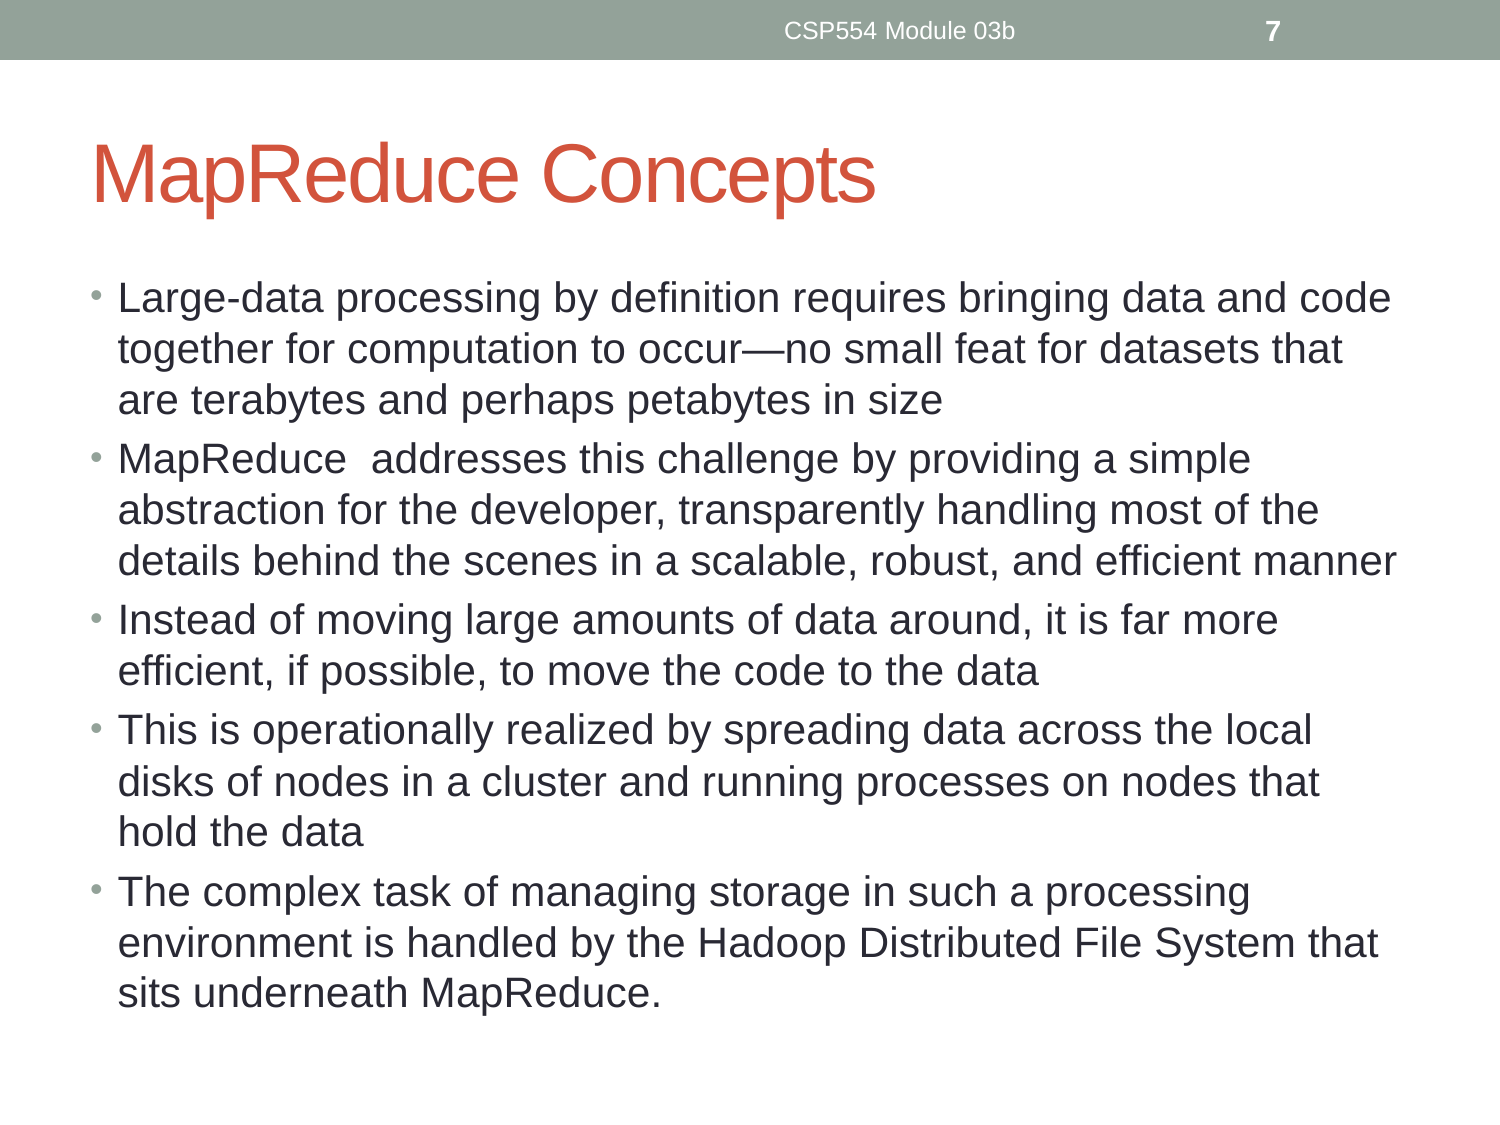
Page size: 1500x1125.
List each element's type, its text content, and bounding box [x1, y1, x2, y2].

slide_number 7 [1250, 3, 1425, 57]
footer CSP554 Module 03b [562, 3, 1238, 57]
list Large-data processing by definition requires bringing data and code together for computation to occur—no small feat for datasets that are terabytes and perhaps petabytes in size MapReduce addresses this challenge by providing a simple abstraction for the developer, transparently handling most of the details behind the scenes in a scalable, robust, and efficient manner Instead of moving large amounts of data around, it is far more efficient, if possible, to move the code to the data This is operationally realized by spreading data across the local disks of nodes in a cluster and running processes on nodes that hold the data The complex task of managing storage in such a processing environment is handled by the Hadoop Distributed File System that sits underneath MapReduce. [75, 262, 1425, 1063]
title MapReduce Concepts [75, 87, 1425, 250]
